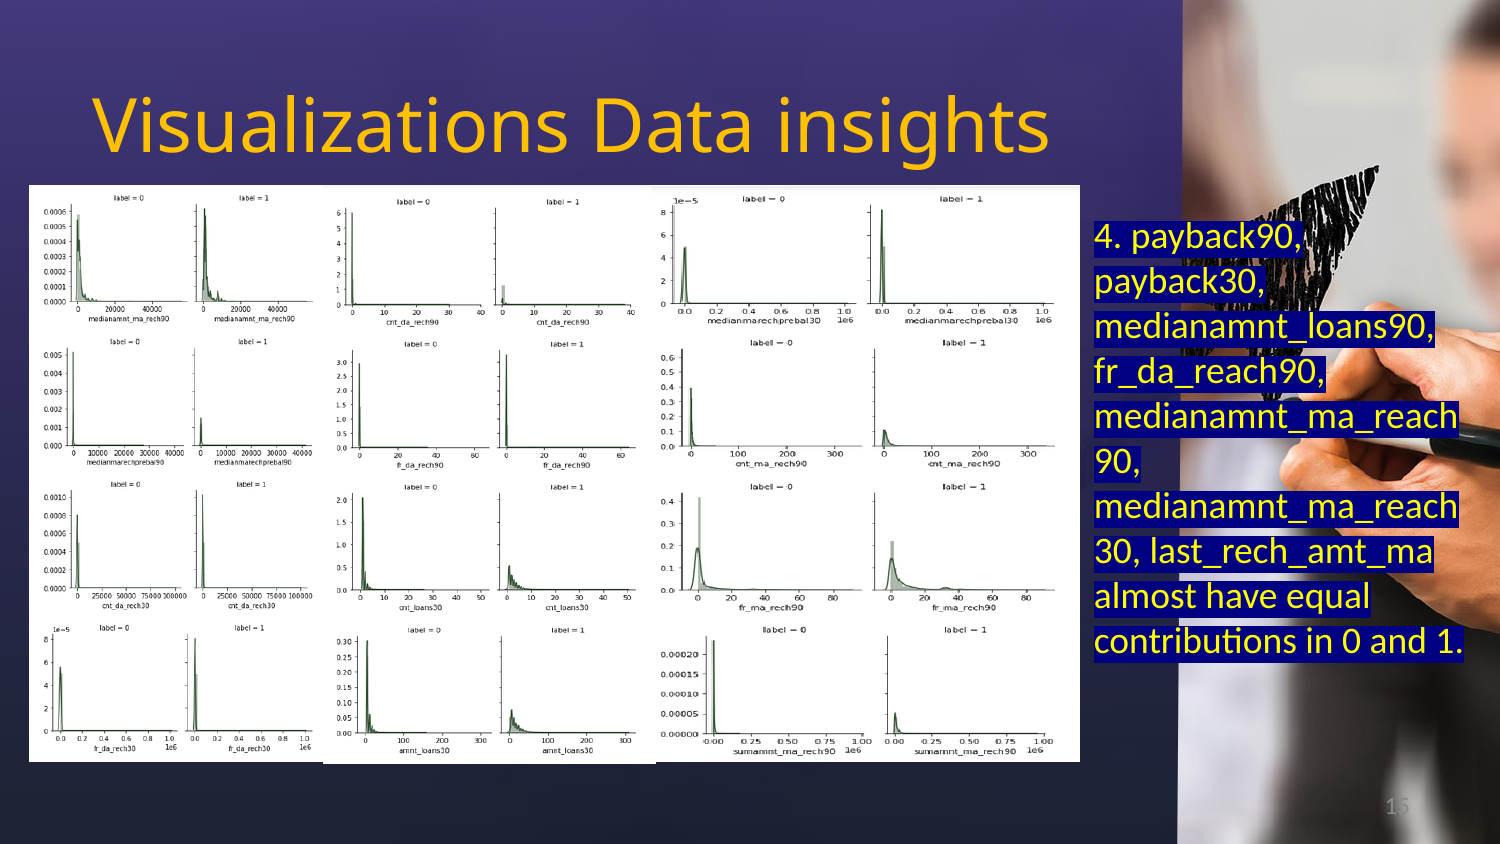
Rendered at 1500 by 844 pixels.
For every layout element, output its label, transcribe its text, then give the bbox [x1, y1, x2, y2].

slide_number 15 [1074, 782, 1425, 827]
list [29, 184, 323, 762]
text_box 4. payback90, payback30, medianamnt_loans90, fr_da_reach90, medianamnt_ma_reach90, medianamnt_ma_reach30, last_rech_amt_ma almost have equal contributions in 0 and 1. [1084, 203, 1482, 669]
title Visualizations Data insights [77, 59, 1107, 186]
picture [0, 0, 1500, 844]
